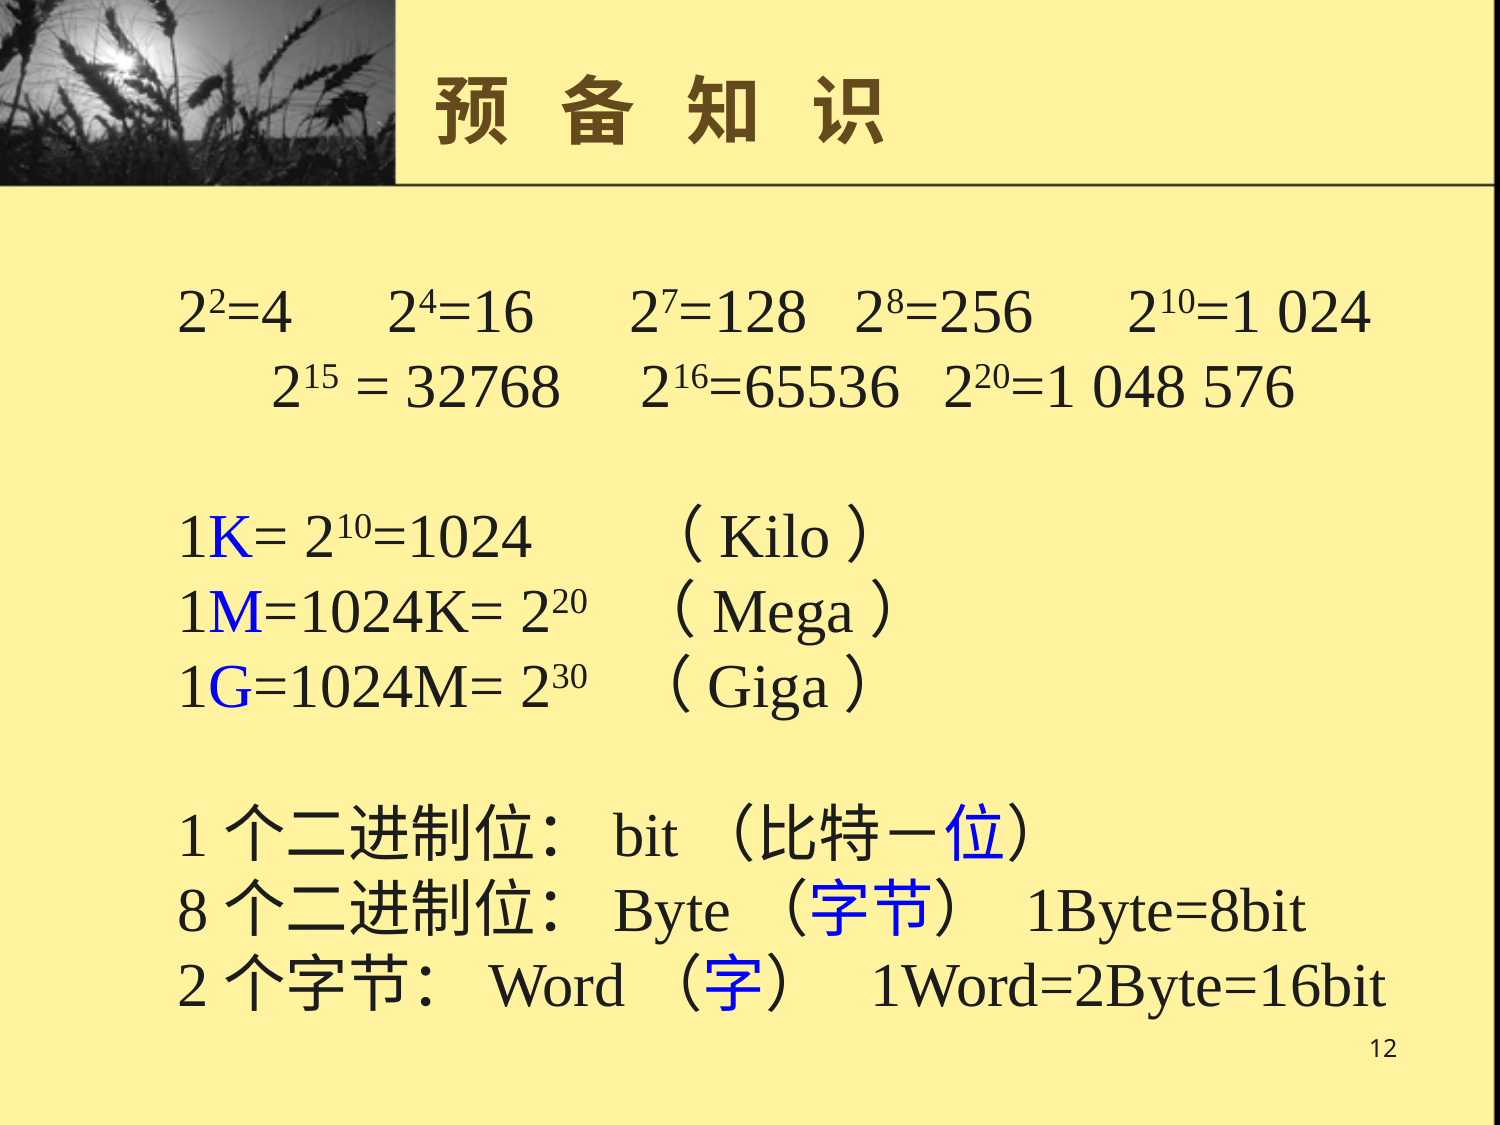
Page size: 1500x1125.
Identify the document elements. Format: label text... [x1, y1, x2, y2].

slide_number 12 [1199, 1027, 1413, 1101]
picture [0, 0, 1500, 1125]
text_box 22=4 24=16 27=128 28=256 210=1 024 215 = 32768 216=65536 220=1 048 576 1K= 210=1024 （Kilo） 1M=1024K= 220 （Mega） 1G=1024M= 230 （Giga） 1个二进制位：bit（比特－位） 8个二进制位：Byte（字节） 1Byte=8bit 2个字节：Word（字） 1Word=2Byte=16bit [162, 262, 1450, 1027]
title 预 备 知 识 [419, 42, 1500, 175]
